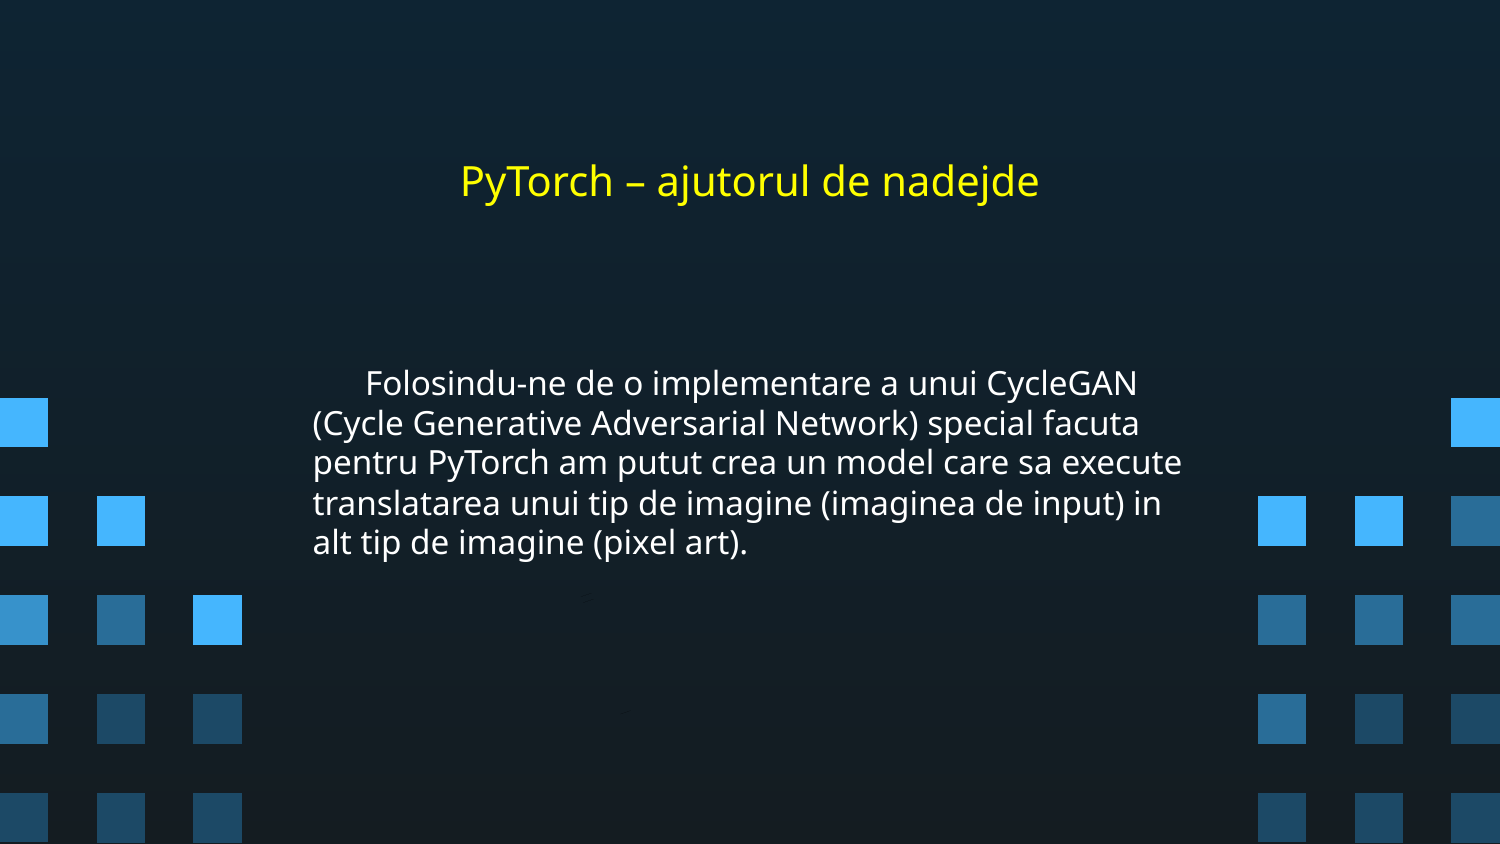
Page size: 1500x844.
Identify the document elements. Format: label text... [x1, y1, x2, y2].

title PyTorch – ajutorul de nadejde [117, 152, 1383, 208]
subtitle Folosindu-ne de o implementare a unui CycleGAN (Cycle Generative Adversarial Network) special facuta pentru PyTorch am putut crea un model care sa execute translatarea unui tip de imagine (imaginea de input) in alt tip de imagine (pixel art). [297, 346, 1203, 734]
